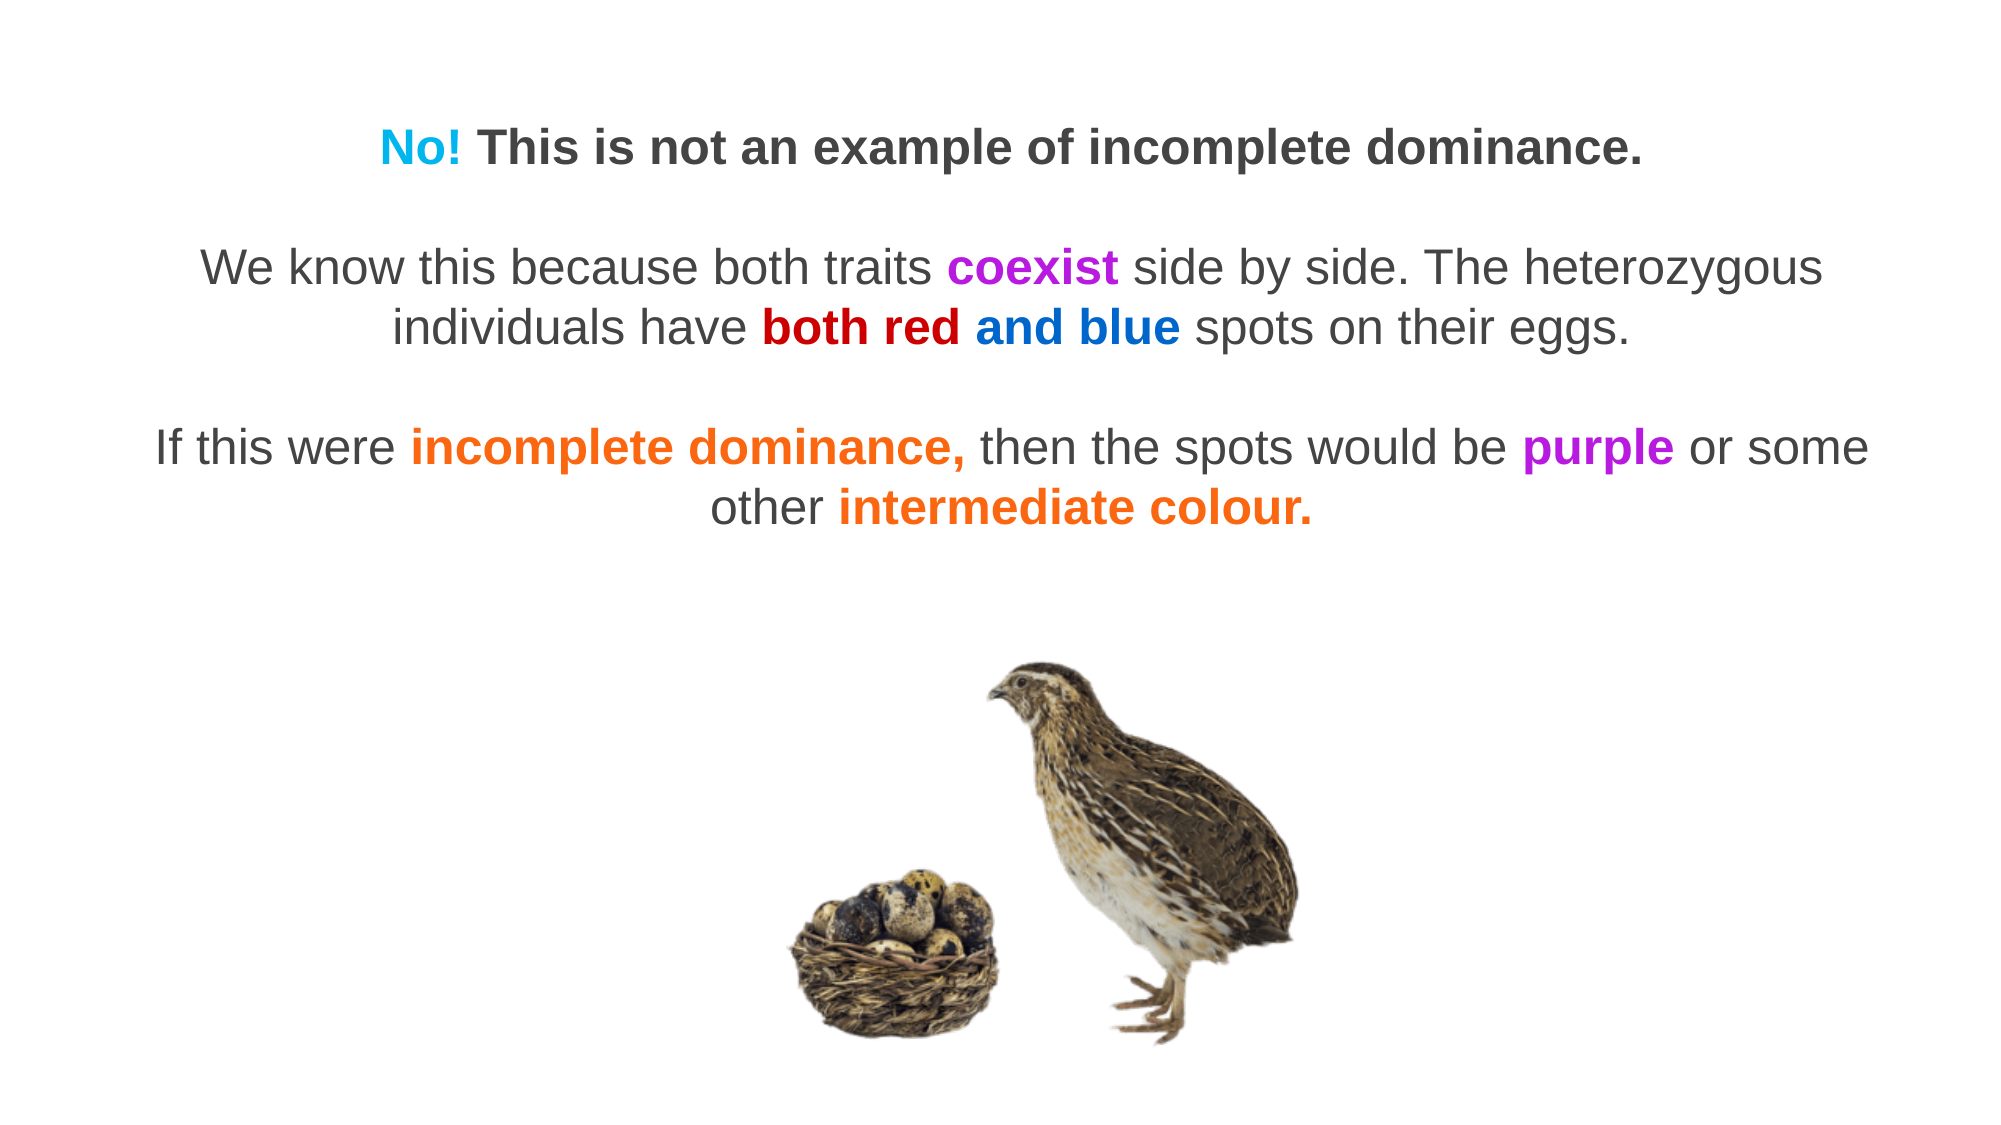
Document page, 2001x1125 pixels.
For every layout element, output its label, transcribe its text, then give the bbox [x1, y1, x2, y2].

picture [699, 630, 1325, 1067]
text_box No! This is not an example of incomplete dominance. We know this because both traits coexist side by side. The heterozygous individuals have both red and blue spots on their eggs. If this were incomplete dominance, then the spots would be purple or some other intermediate colour. [93, 107, 1931, 602]
